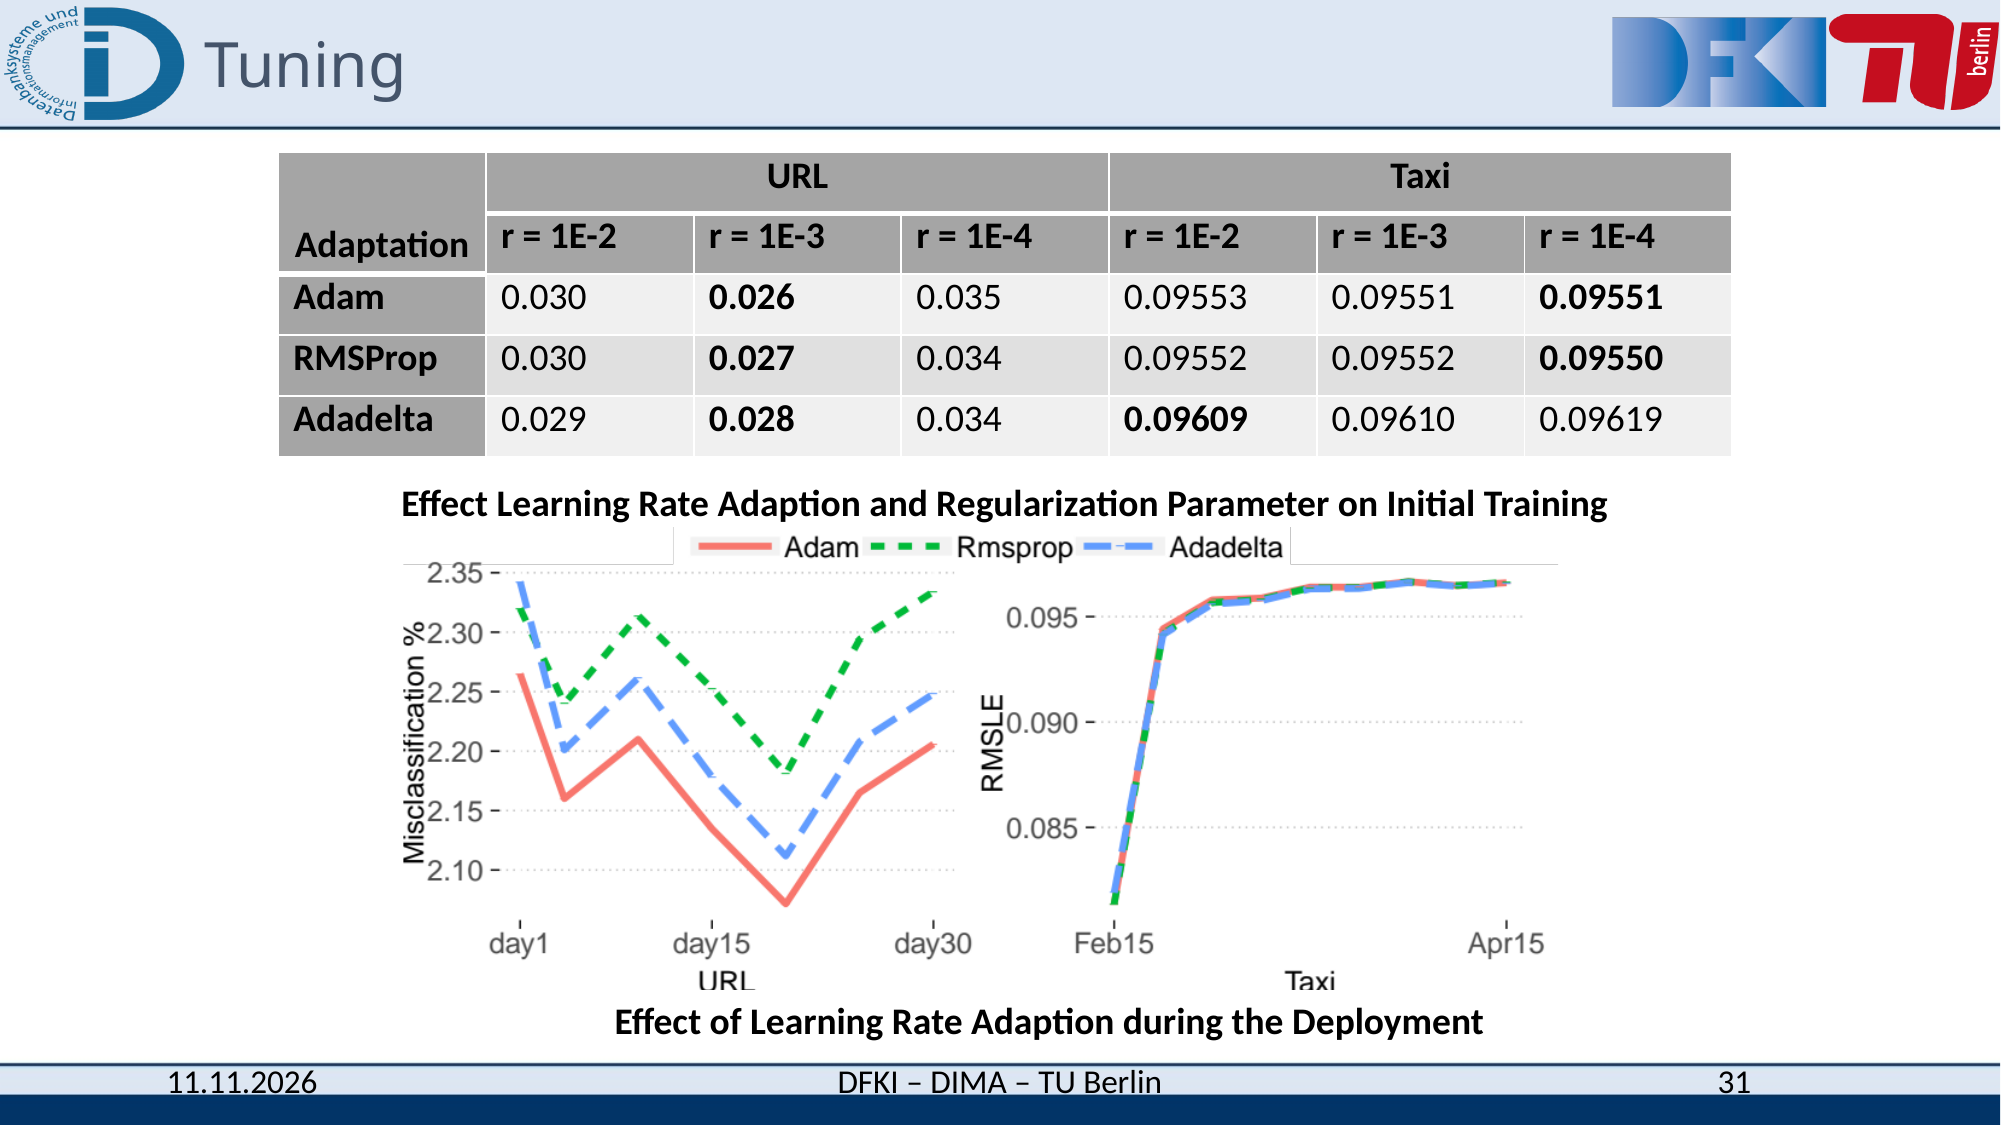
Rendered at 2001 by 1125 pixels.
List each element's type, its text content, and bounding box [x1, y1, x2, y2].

table_cell 0.026 [695, 275, 900, 334]
table_cell r = 1E-2 [487, 216, 693, 273]
table_header Adaptation [279, 153, 485, 271]
table_cell 0.030 [487, 336, 693, 395]
table_cell 0.034 [902, 397, 1108, 456]
table_cell 0.027 [695, 336, 900, 395]
text_box Effect Learning Rate Adaption and Regularization Parameter on Initial Training [386, 471, 1625, 531]
table_cell 0.035 [902, 275, 1108, 334]
table_cell 0.09551 [1525, 275, 1731, 334]
table_cell r = 1E-3 [1318, 216, 1524, 273]
table_cell 0.09553 [1110, 275, 1316, 334]
table_cell 0.030 [487, 275, 693, 334]
table_cell RMSProp [279, 336, 485, 395]
table_cell 0.09619 [1525, 397, 1731, 456]
table_cell 0.09610 [1318, 397, 1524, 456]
table_cell 0.09552 [1318, 336, 1524, 395]
table_cell 0.034 [902, 336, 1108, 395]
picture [0, 0, 2001, 1125]
table_cell 0.029 [487, 397, 693, 456]
table_header URL [487, 153, 1108, 211]
table_cell 0.09552 [1110, 336, 1316, 395]
table_cell 0.028 [695, 397, 900, 456]
table_cell 0.09609 [1110, 397, 1316, 456]
table_cell r = 1E-4 [902, 216, 1108, 273]
table_cell 0.09550 [1525, 336, 1731, 395]
text_box Effect of Learning Rate Adaption during the Deployment [599, 998, 1500, 1049]
table_cell r = 1E-3 [695, 216, 900, 273]
title Tuning [189, 9, 1609, 115]
table_cell 0.09551 [1318, 275, 1524, 334]
table_cell Adam [279, 277, 485, 334]
table_cell Adadelta [279, 397, 485, 456]
table_cell r = 1E-4 [1525, 216, 1731, 273]
table_cell r = 1E-2 [1110, 216, 1316, 273]
table_header Taxi [1110, 153, 1731, 211]
